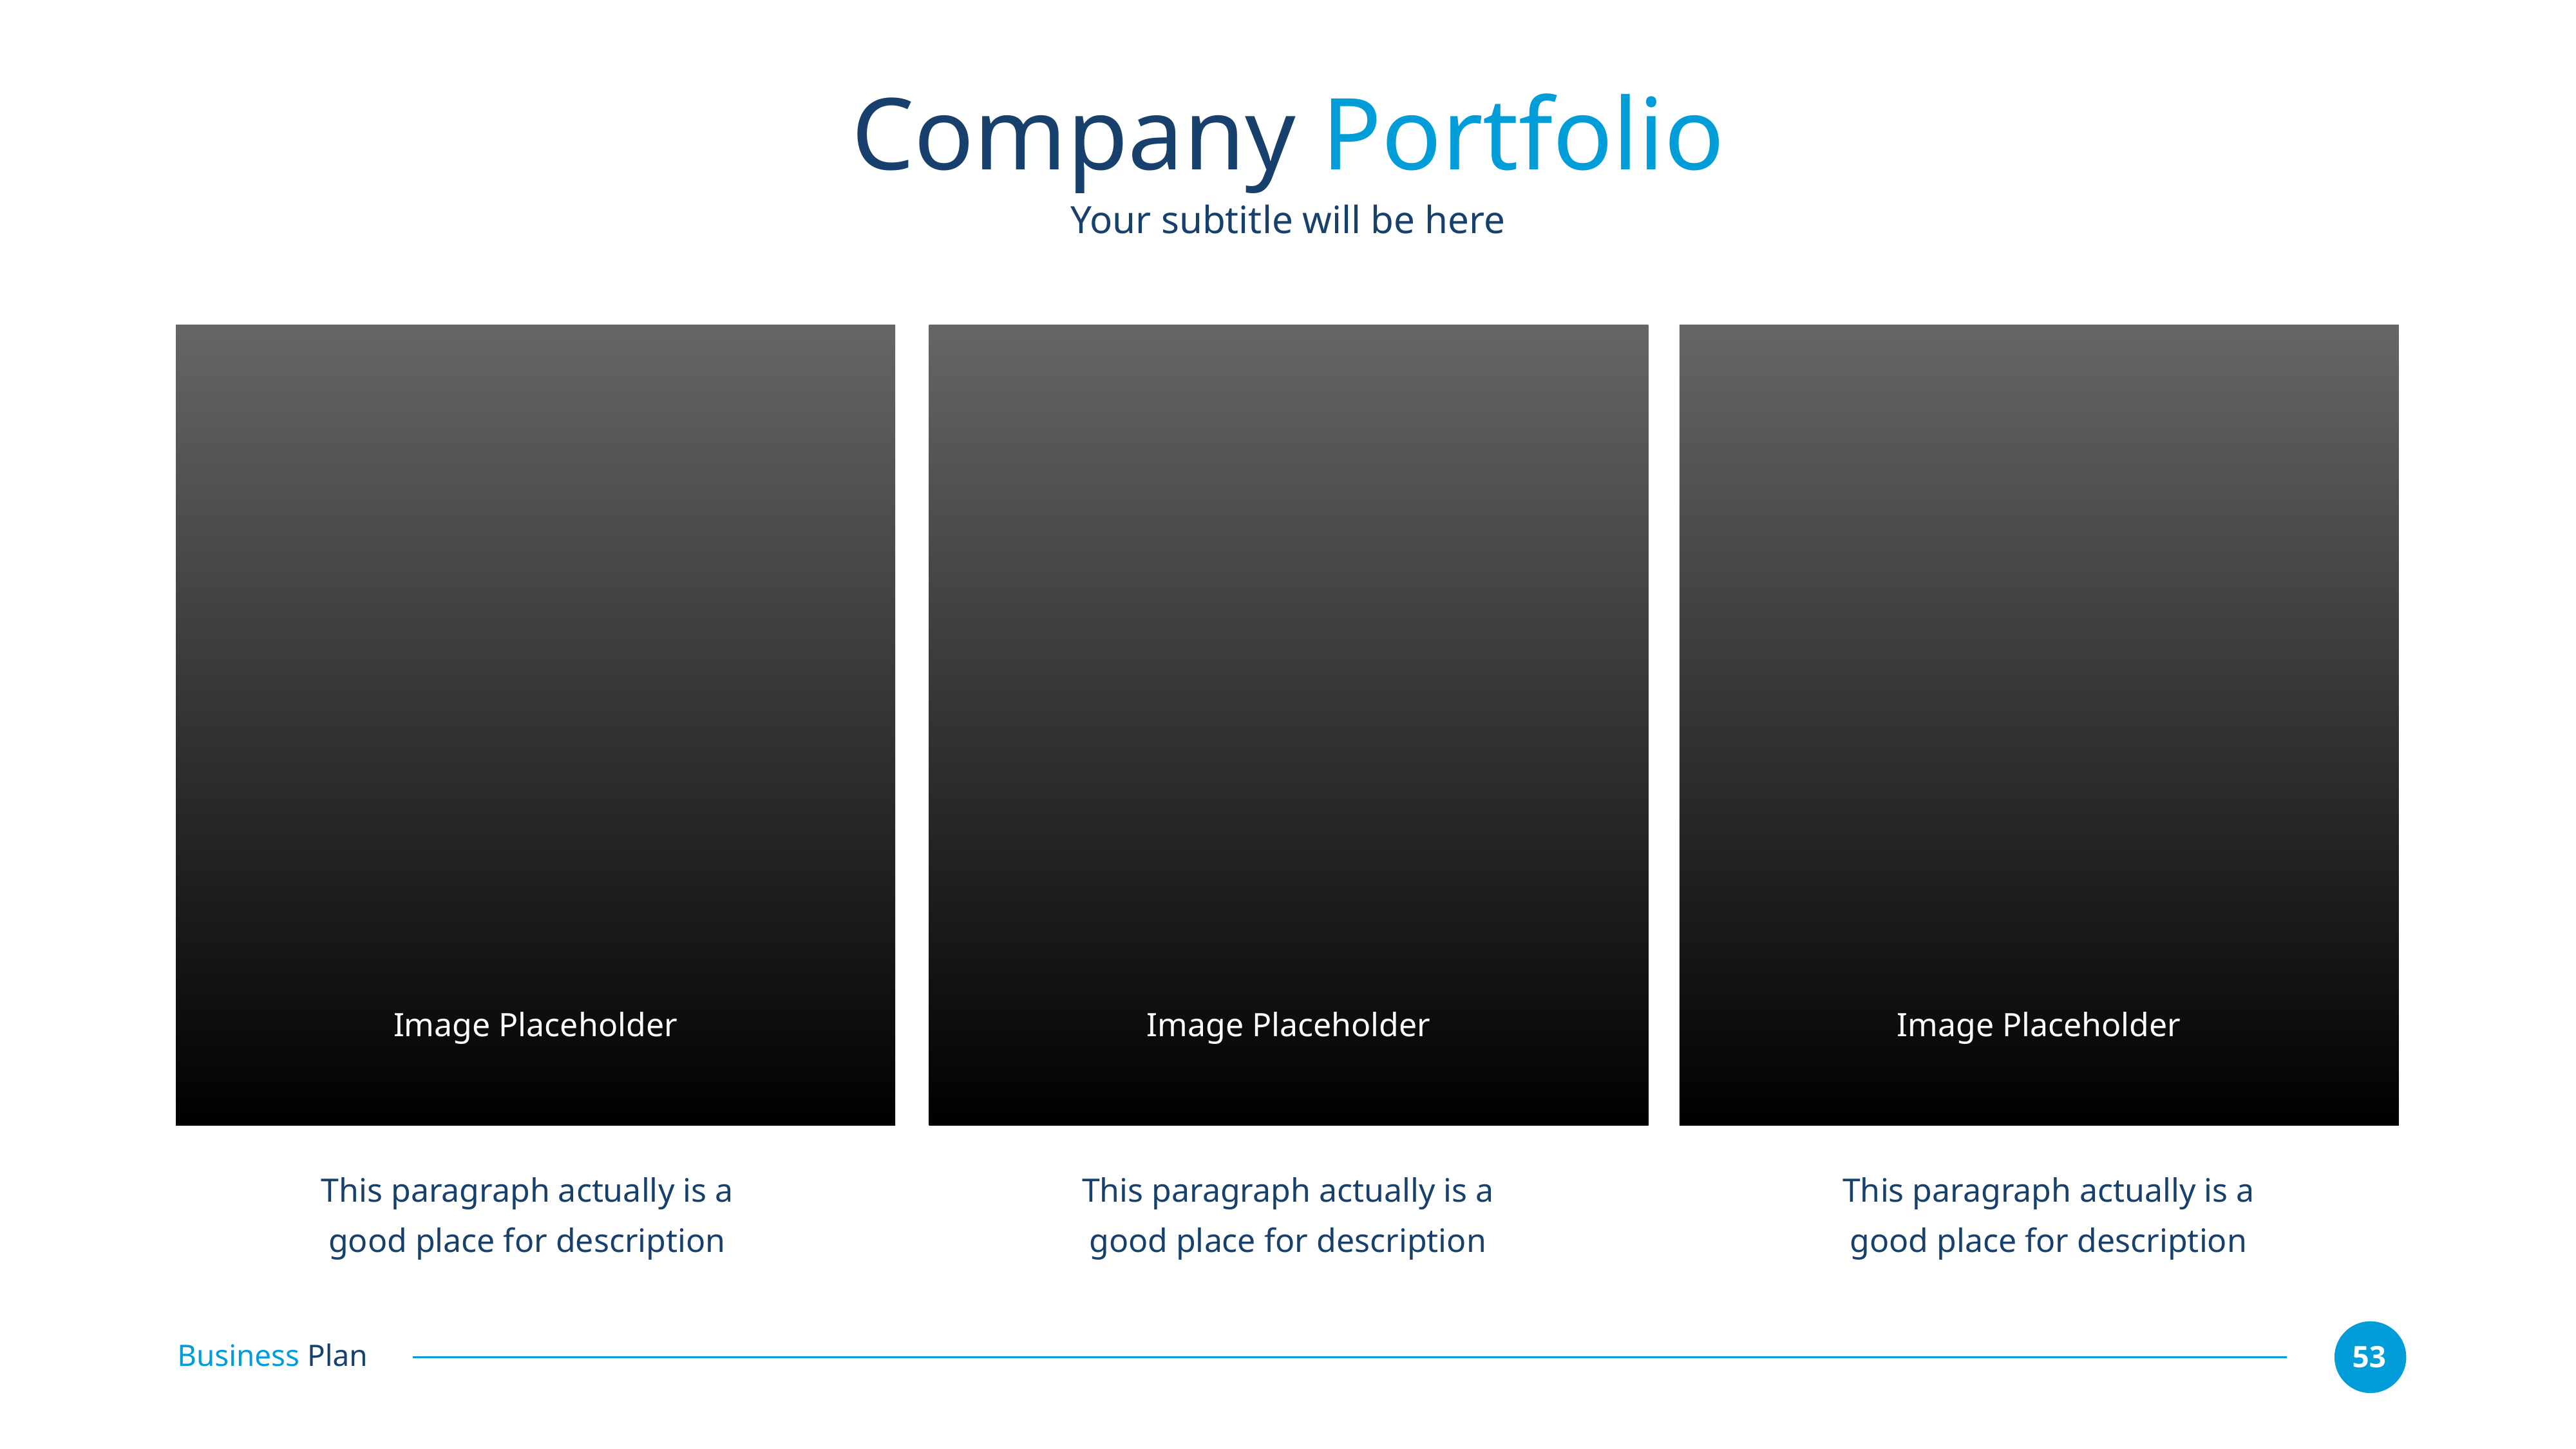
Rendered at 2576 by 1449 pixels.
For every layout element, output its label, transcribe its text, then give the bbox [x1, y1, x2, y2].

list Your subtitle will be here [177, 196, 2399, 243]
text_box Image Placeholder [1763, 1004, 2315, 1044]
text_box This paragraph actually is a good place for description [1051, 1158, 1525, 1256]
text_box [176, 325, 896, 1126]
text_box This paragraph actually is a good place for description [290, 1158, 764, 1256]
text_box Image Placeholder [260, 1004, 811, 1044]
text_box Image Placeholder [1013, 1004, 1565, 1044]
text_box [1679, 325, 2399, 1126]
text_box This paragraph actually is a good place for description [1812, 1158, 2286, 1256]
title Company Portfolio [177, 70, 2399, 193]
text_box [929, 325, 1649, 1126]
